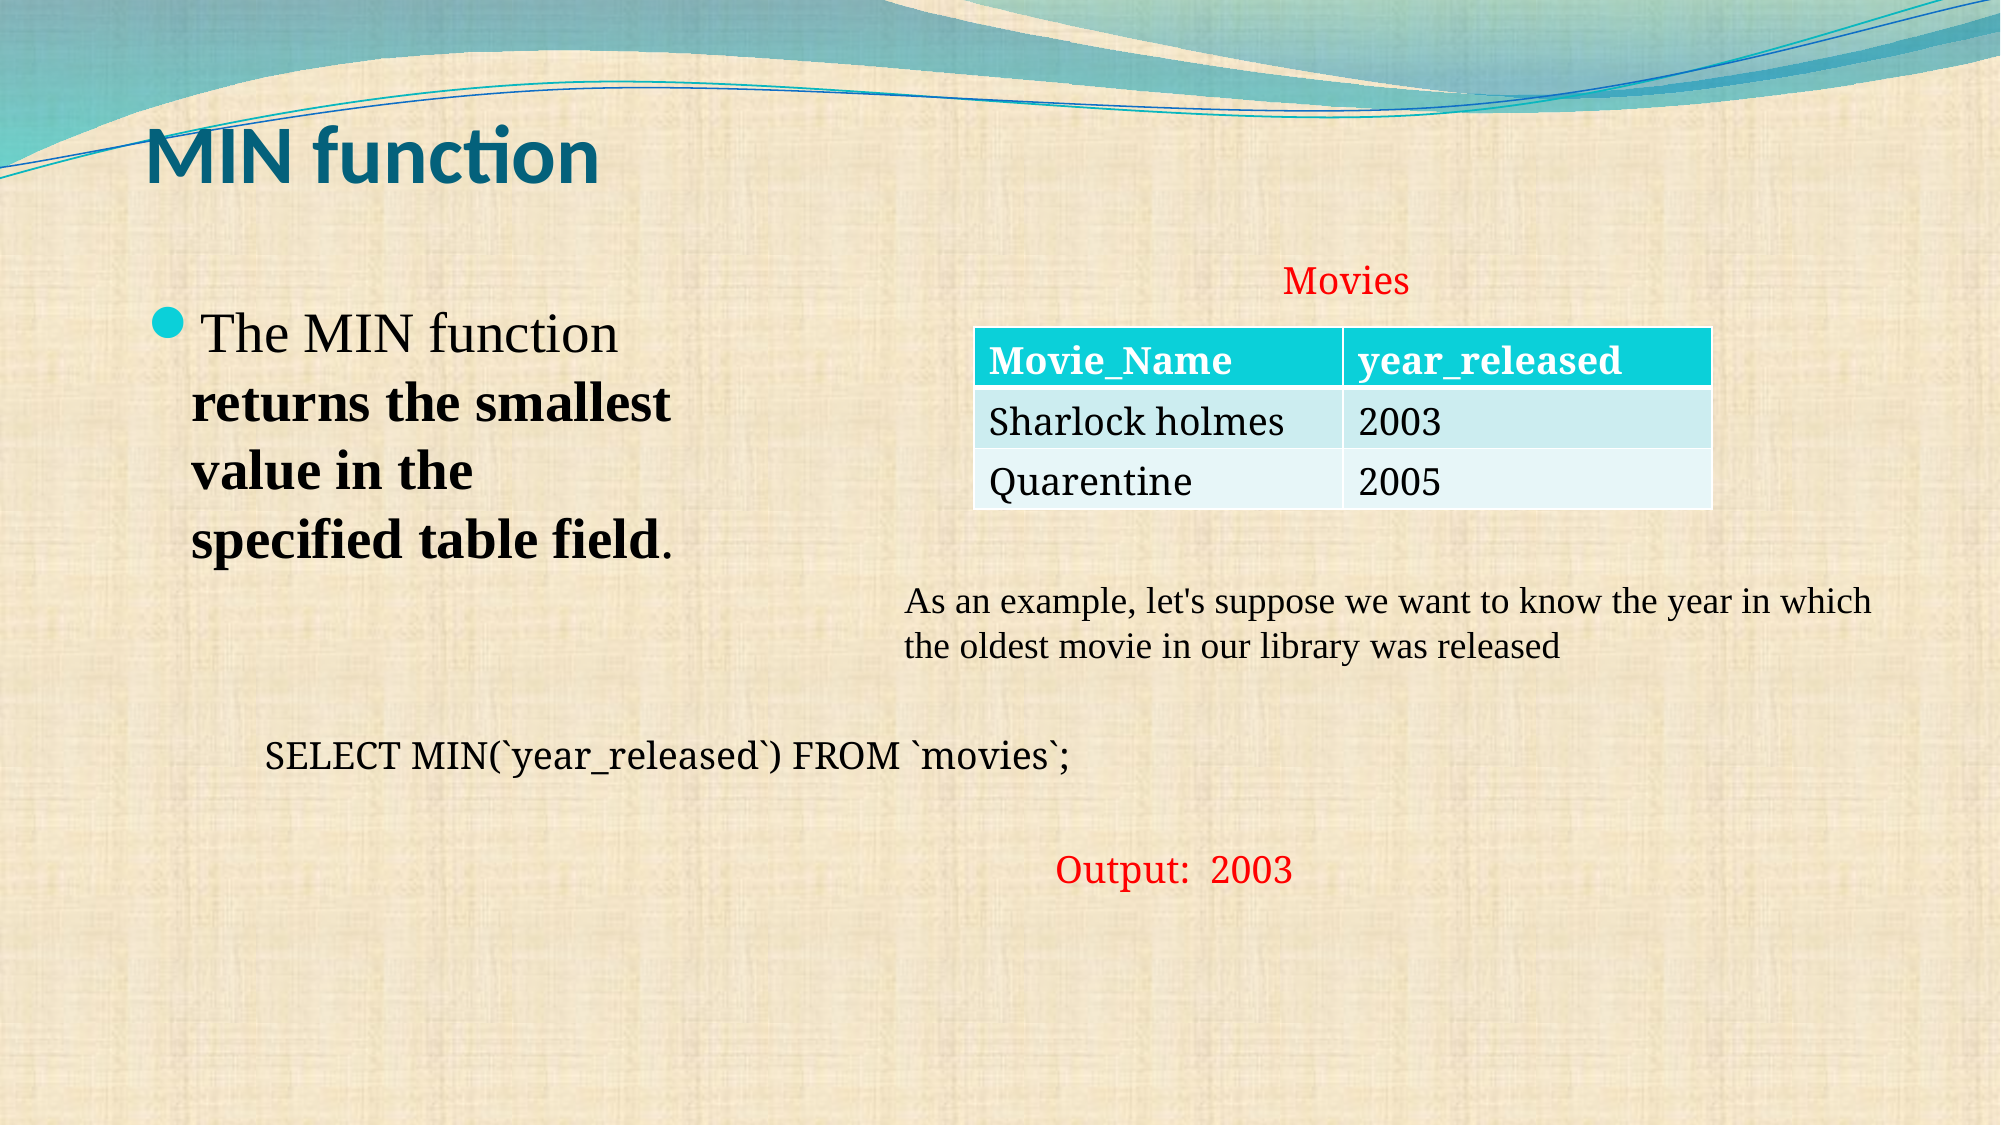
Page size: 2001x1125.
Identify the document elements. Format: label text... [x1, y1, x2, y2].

table_cell 2003 [1344, 390, 1711, 448]
table_cell 2005 [1344, 449, 1711, 508]
table_header Movie_Name [975, 328, 1342, 385]
text_box Movies [1267, 249, 1426, 310]
text_box As an example, let's suppose we want to know the year in which the oldest movie in our library was released [889, 568, 1890, 674]
table_header year_released [1344, 328, 1711, 385]
title MIN function [144, 108, 1300, 200]
table_cell Sharlock holmes [975, 390, 1342, 448]
list The MIN function returns the smallest value in the specified table field. [132, 288, 707, 579]
text_box SELECT MIN(`year_released`) FROM `movies`; [250, 724, 1251, 785]
table_cell Quarentine [975, 449, 1342, 508]
text_box Output: 2003 [1040, 838, 1459, 899]
